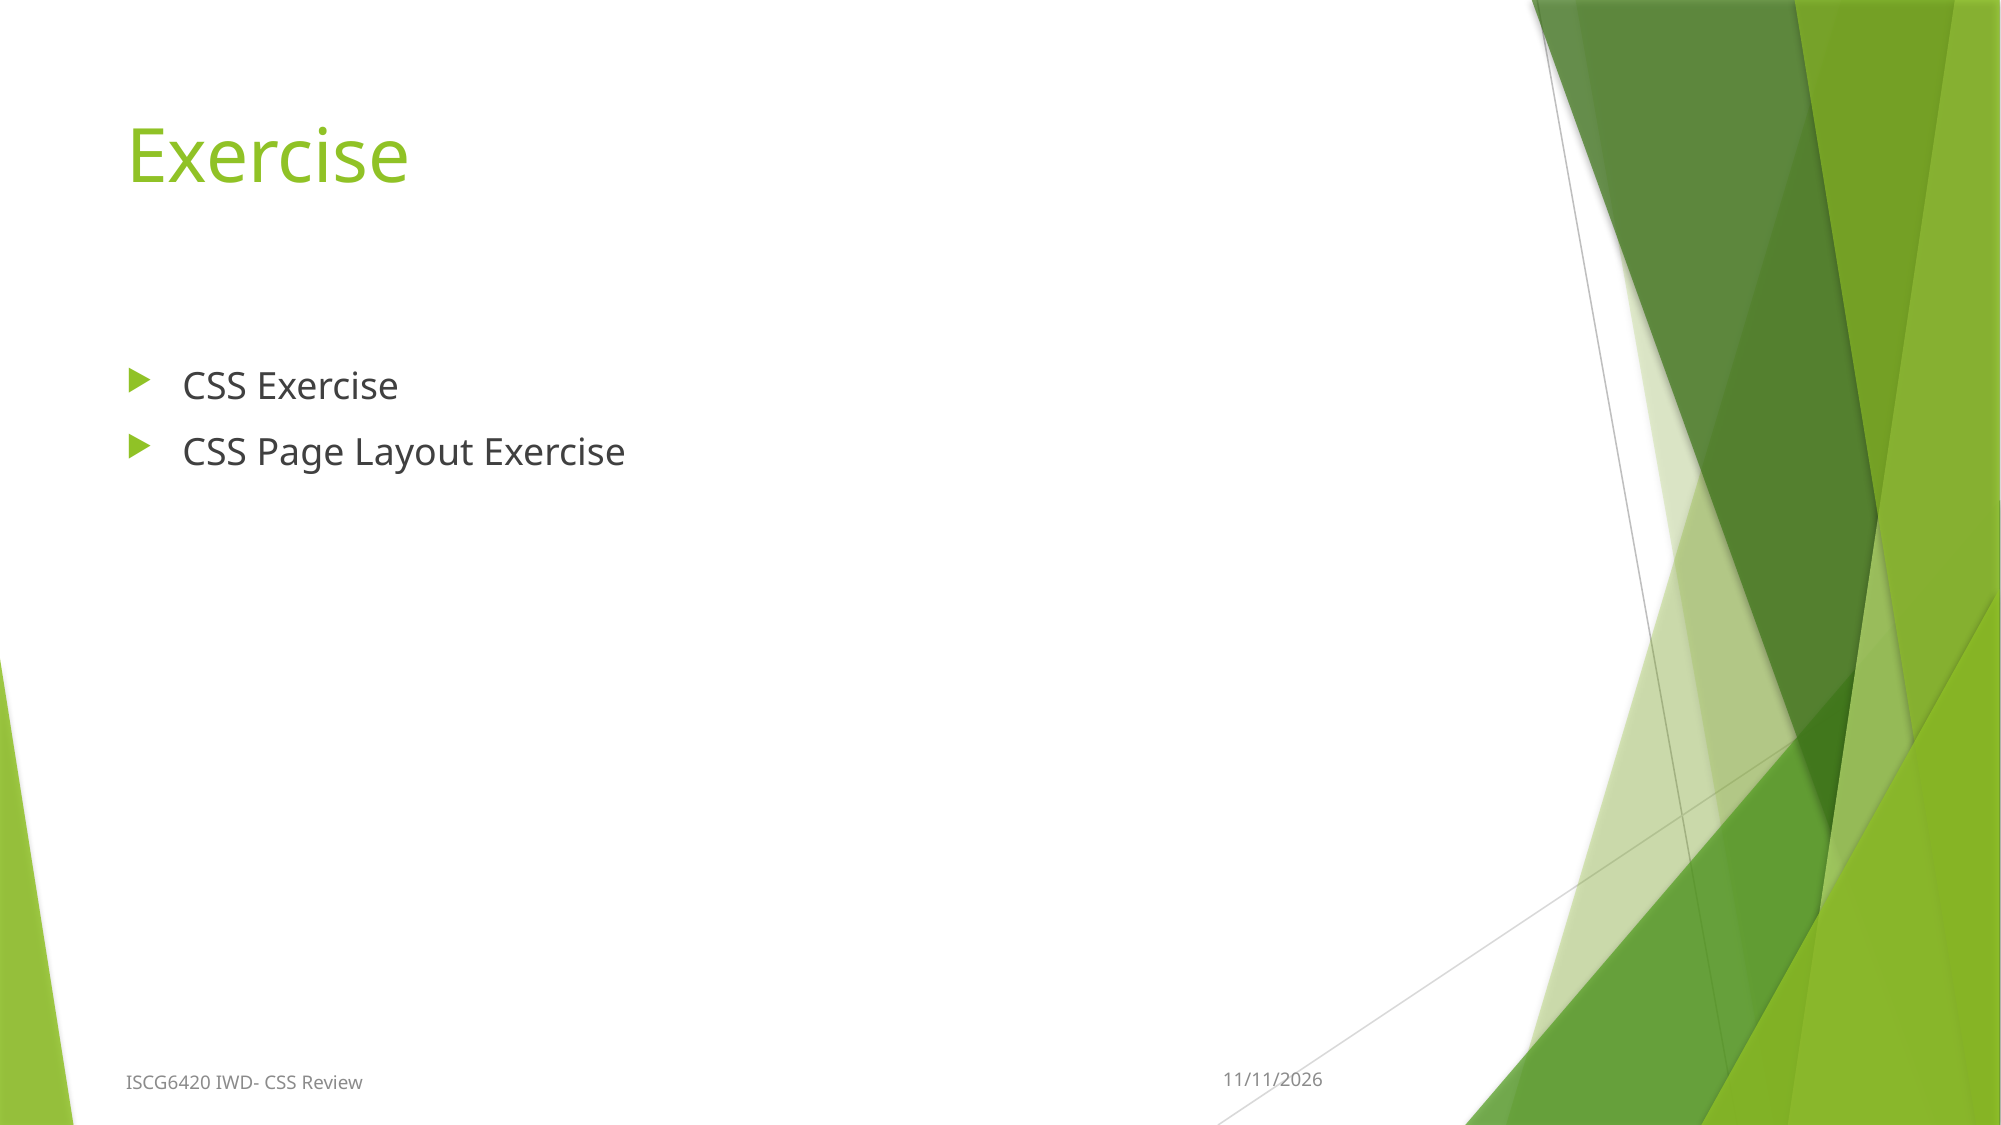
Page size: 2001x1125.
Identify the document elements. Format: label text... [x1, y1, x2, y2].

footer ISCG6420 IWD- CSS Review [111, 1051, 1145, 1112]
list CSS Exercise CSS Page Layout Exercise [111, 354, 1522, 992]
title Exercise [111, 99, 1522, 317]
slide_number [1188, 1050, 1338, 1111]
